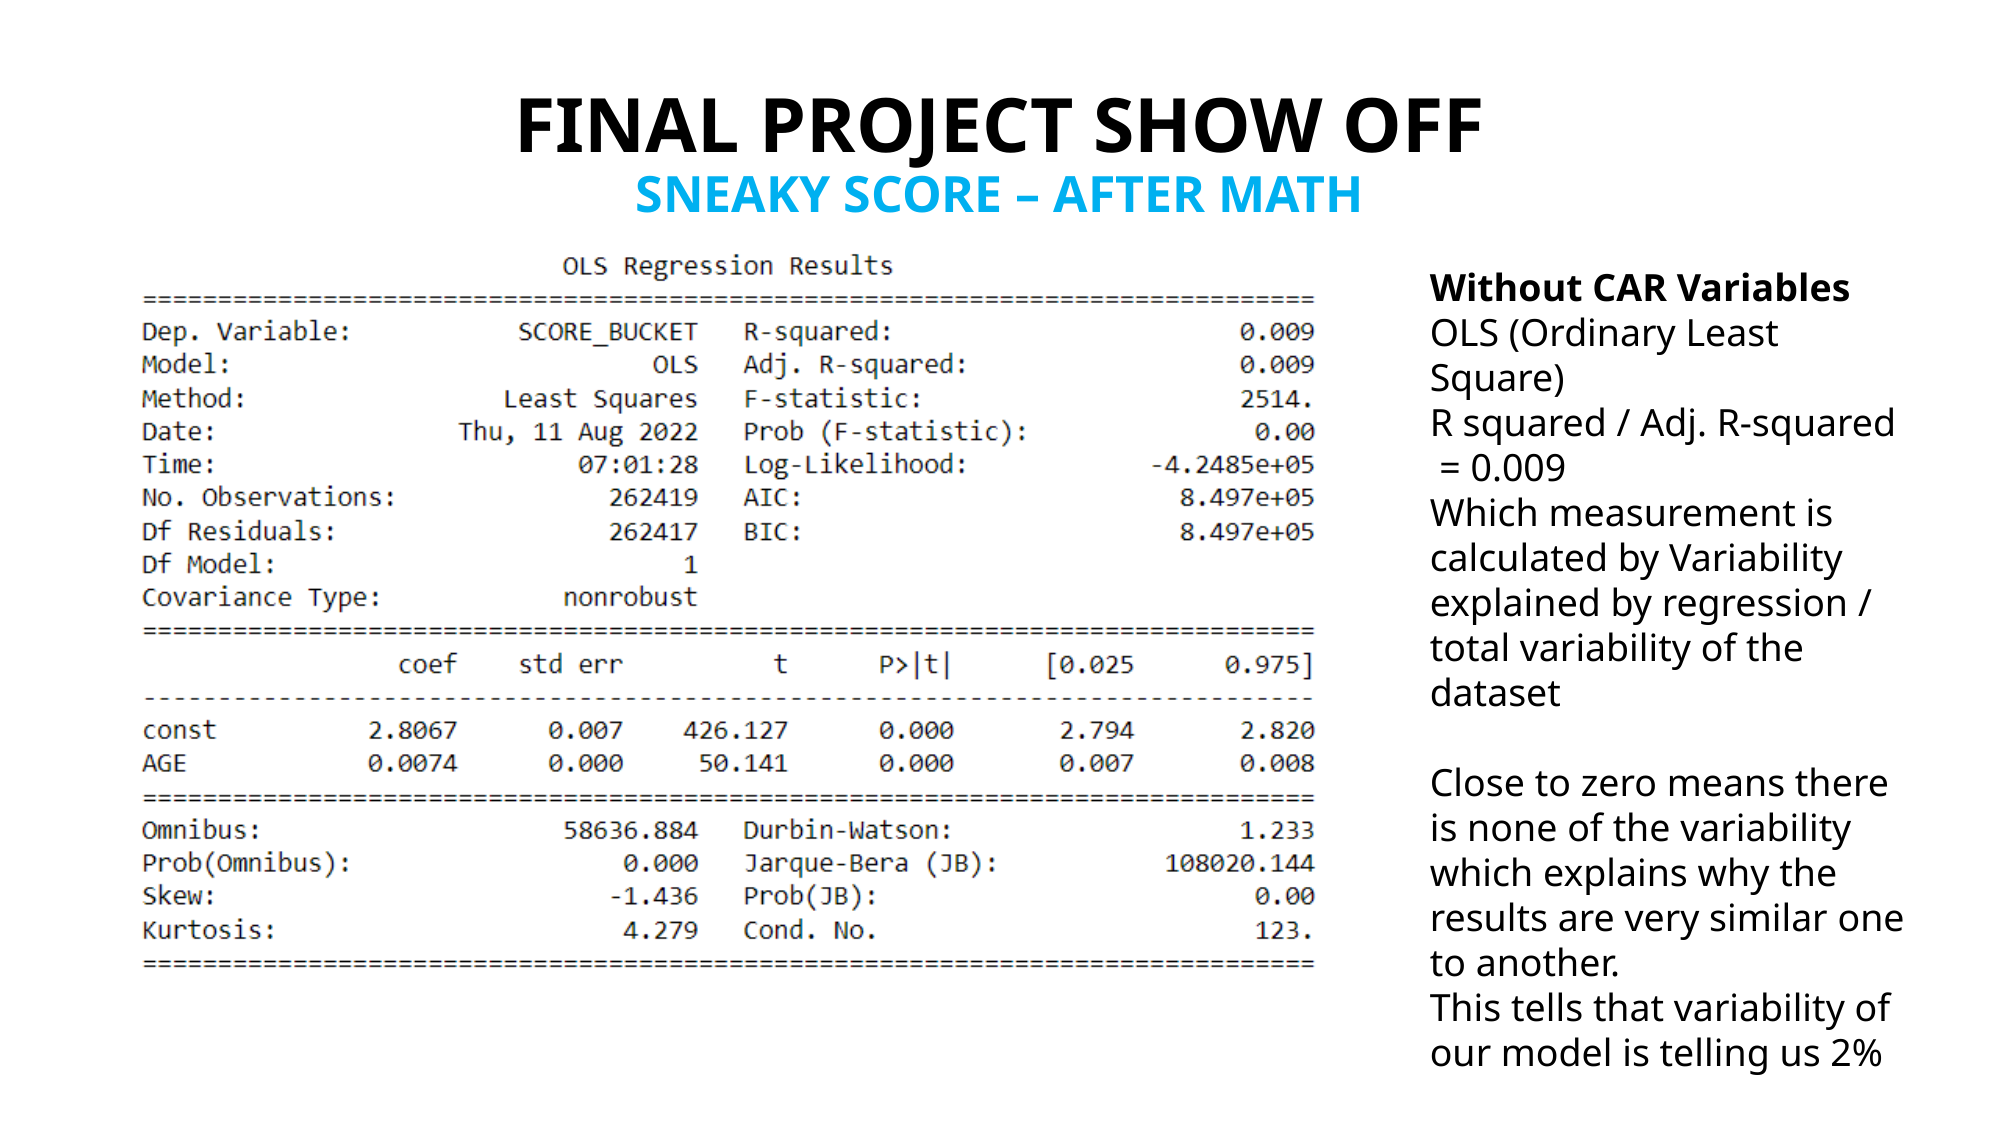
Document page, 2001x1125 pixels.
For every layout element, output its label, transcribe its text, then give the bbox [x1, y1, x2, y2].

title FINAL PROJECT Show off SNEAKY score – After math [37, 80, 1963, 228]
text_box Without CAR Variables OLS (Ordinary Least Square) R squared / Adj. R-squared = 0.009 Which measurement is calculated by Variability explained by regression / total variability of the dataset Close to zero means there is none of the variability which explains why the results are very similar one to another. This tells that variability of our model is telling us 2% [1414, 256, 1937, 1125]
picture [104, 242, 1373, 986]
